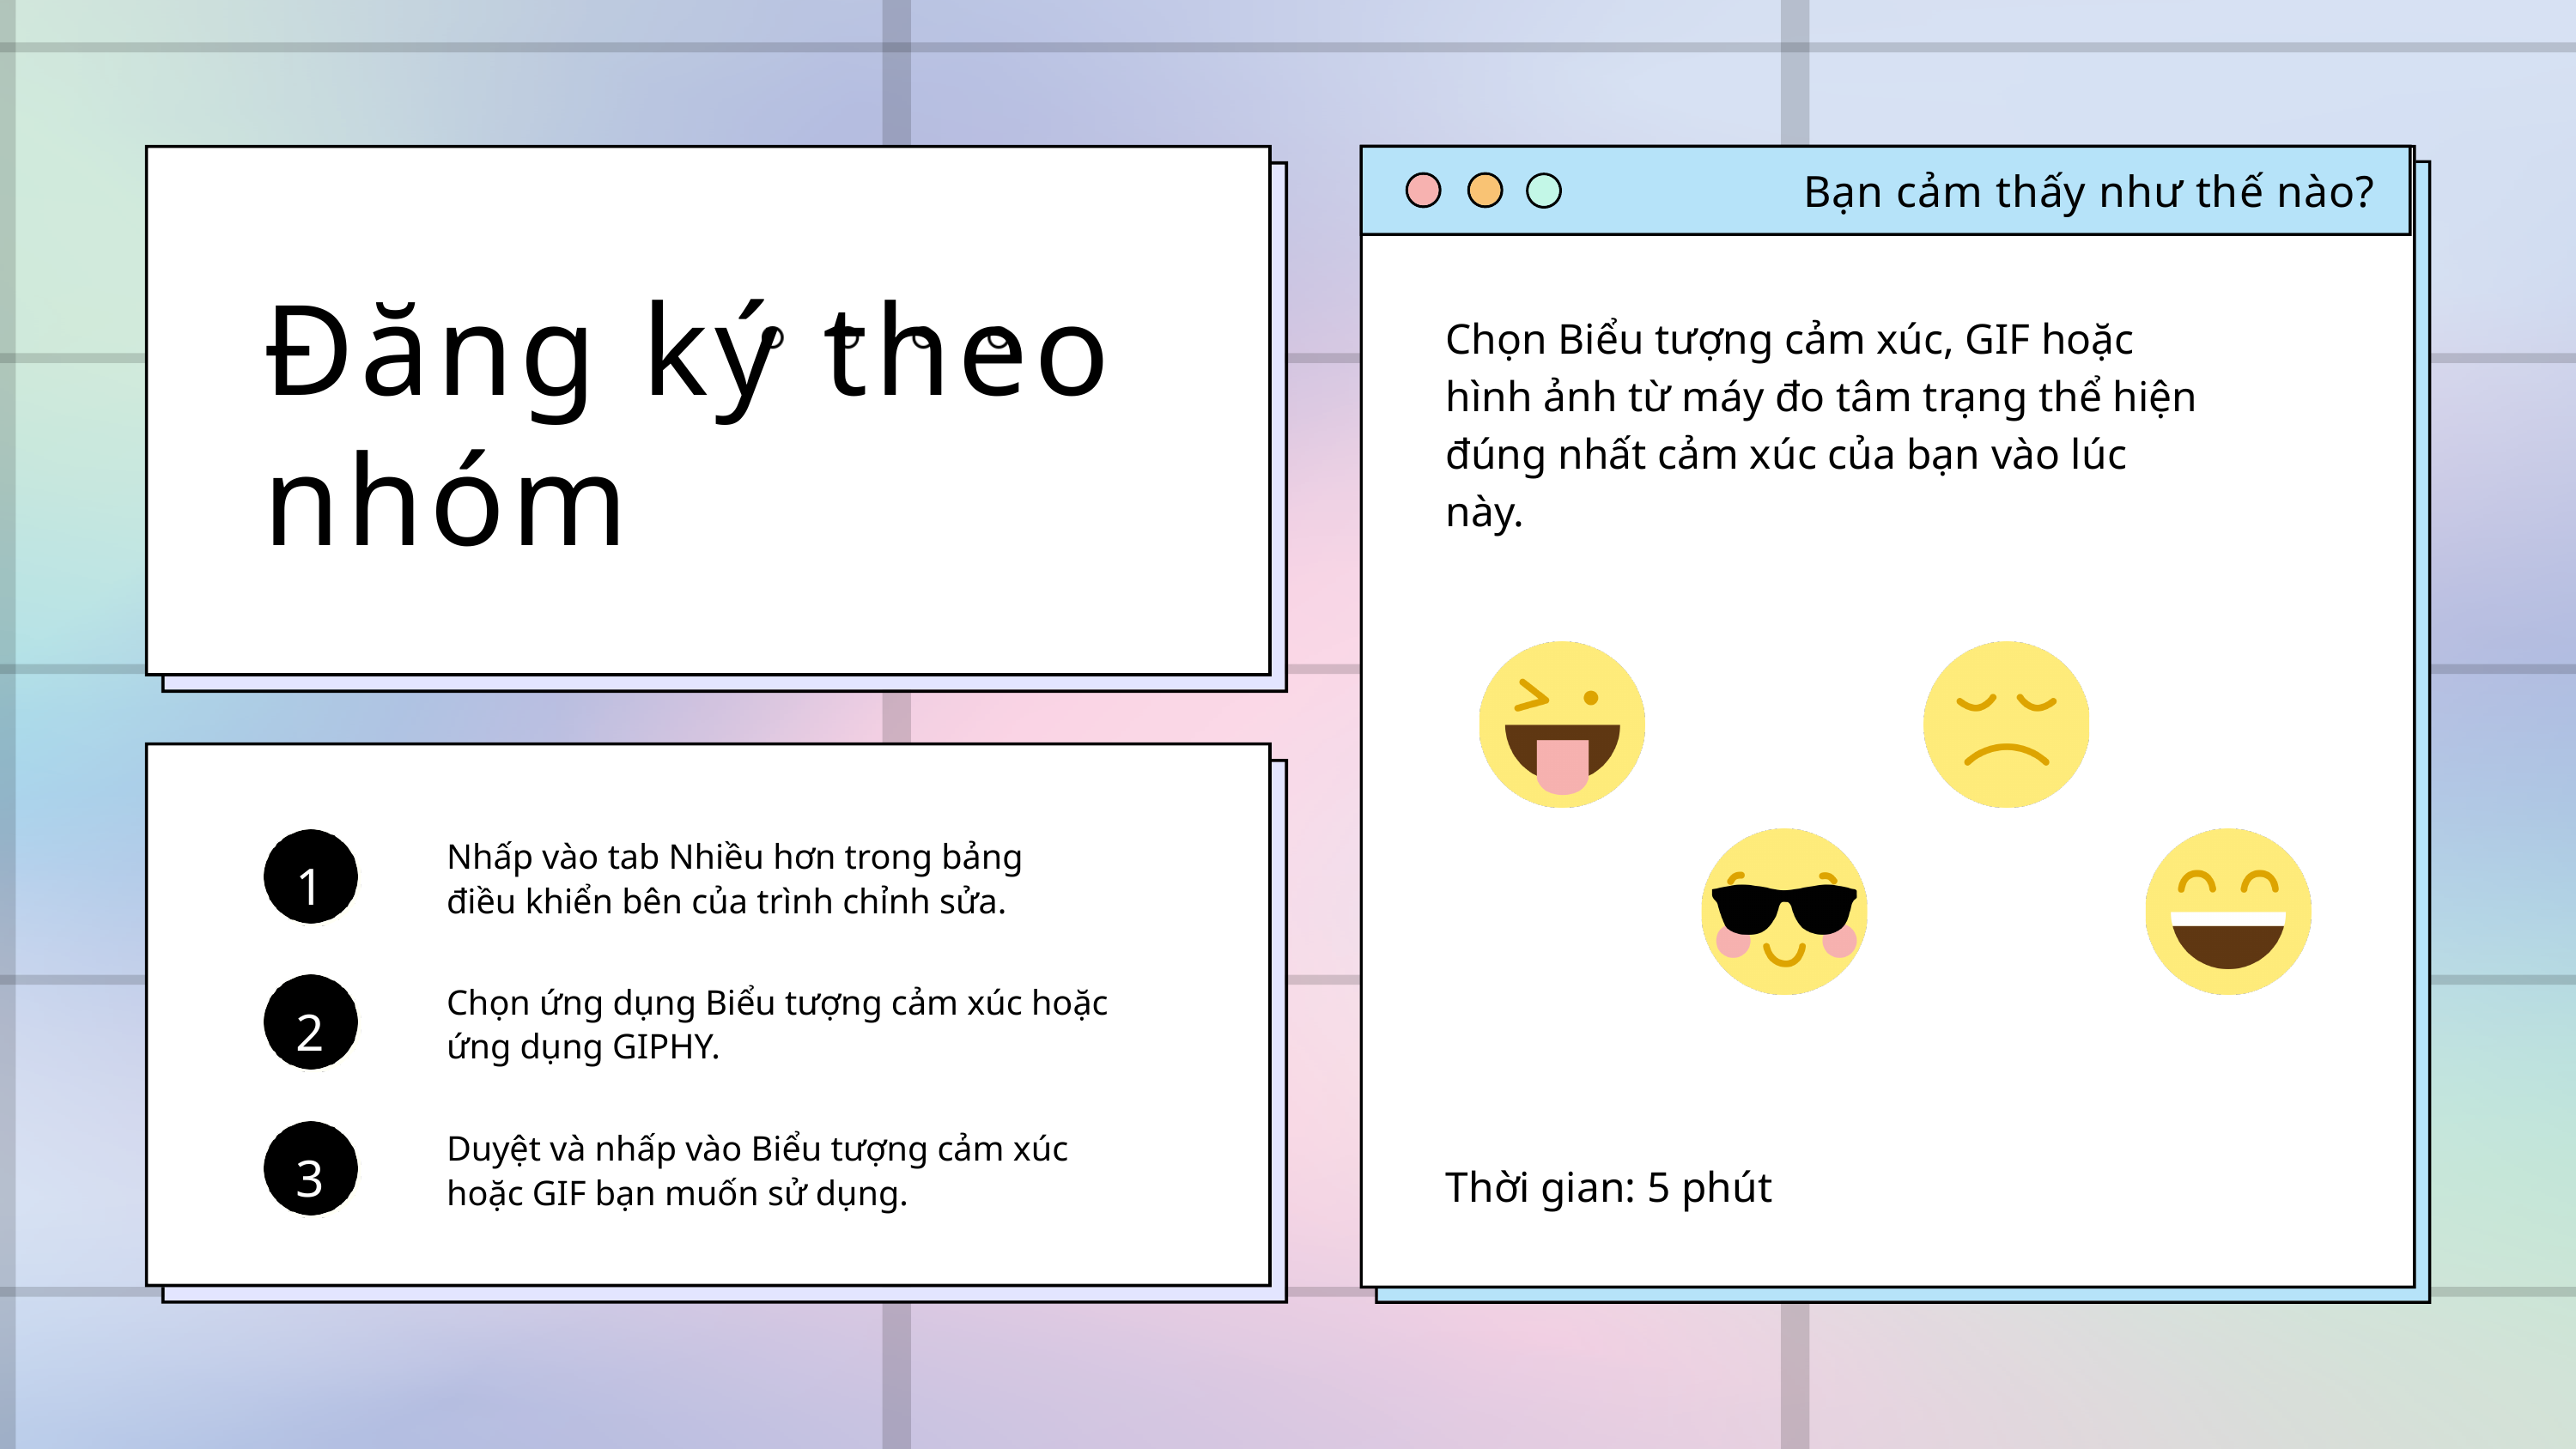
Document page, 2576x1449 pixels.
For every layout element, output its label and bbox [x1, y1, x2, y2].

text_box [1359, 144, 2432, 1304]
text_box [262, 828, 361, 926]
text_box [262, 1119, 361, 1218]
text_box [144, 144, 1289, 694]
text_box [262, 973, 361, 1072]
text_box [144, 742, 1289, 1304]
text_box [0, 0, 2576, 1449]
text_box [1405, 172, 1563, 209]
text_box [1359, 144, 2412, 236]
